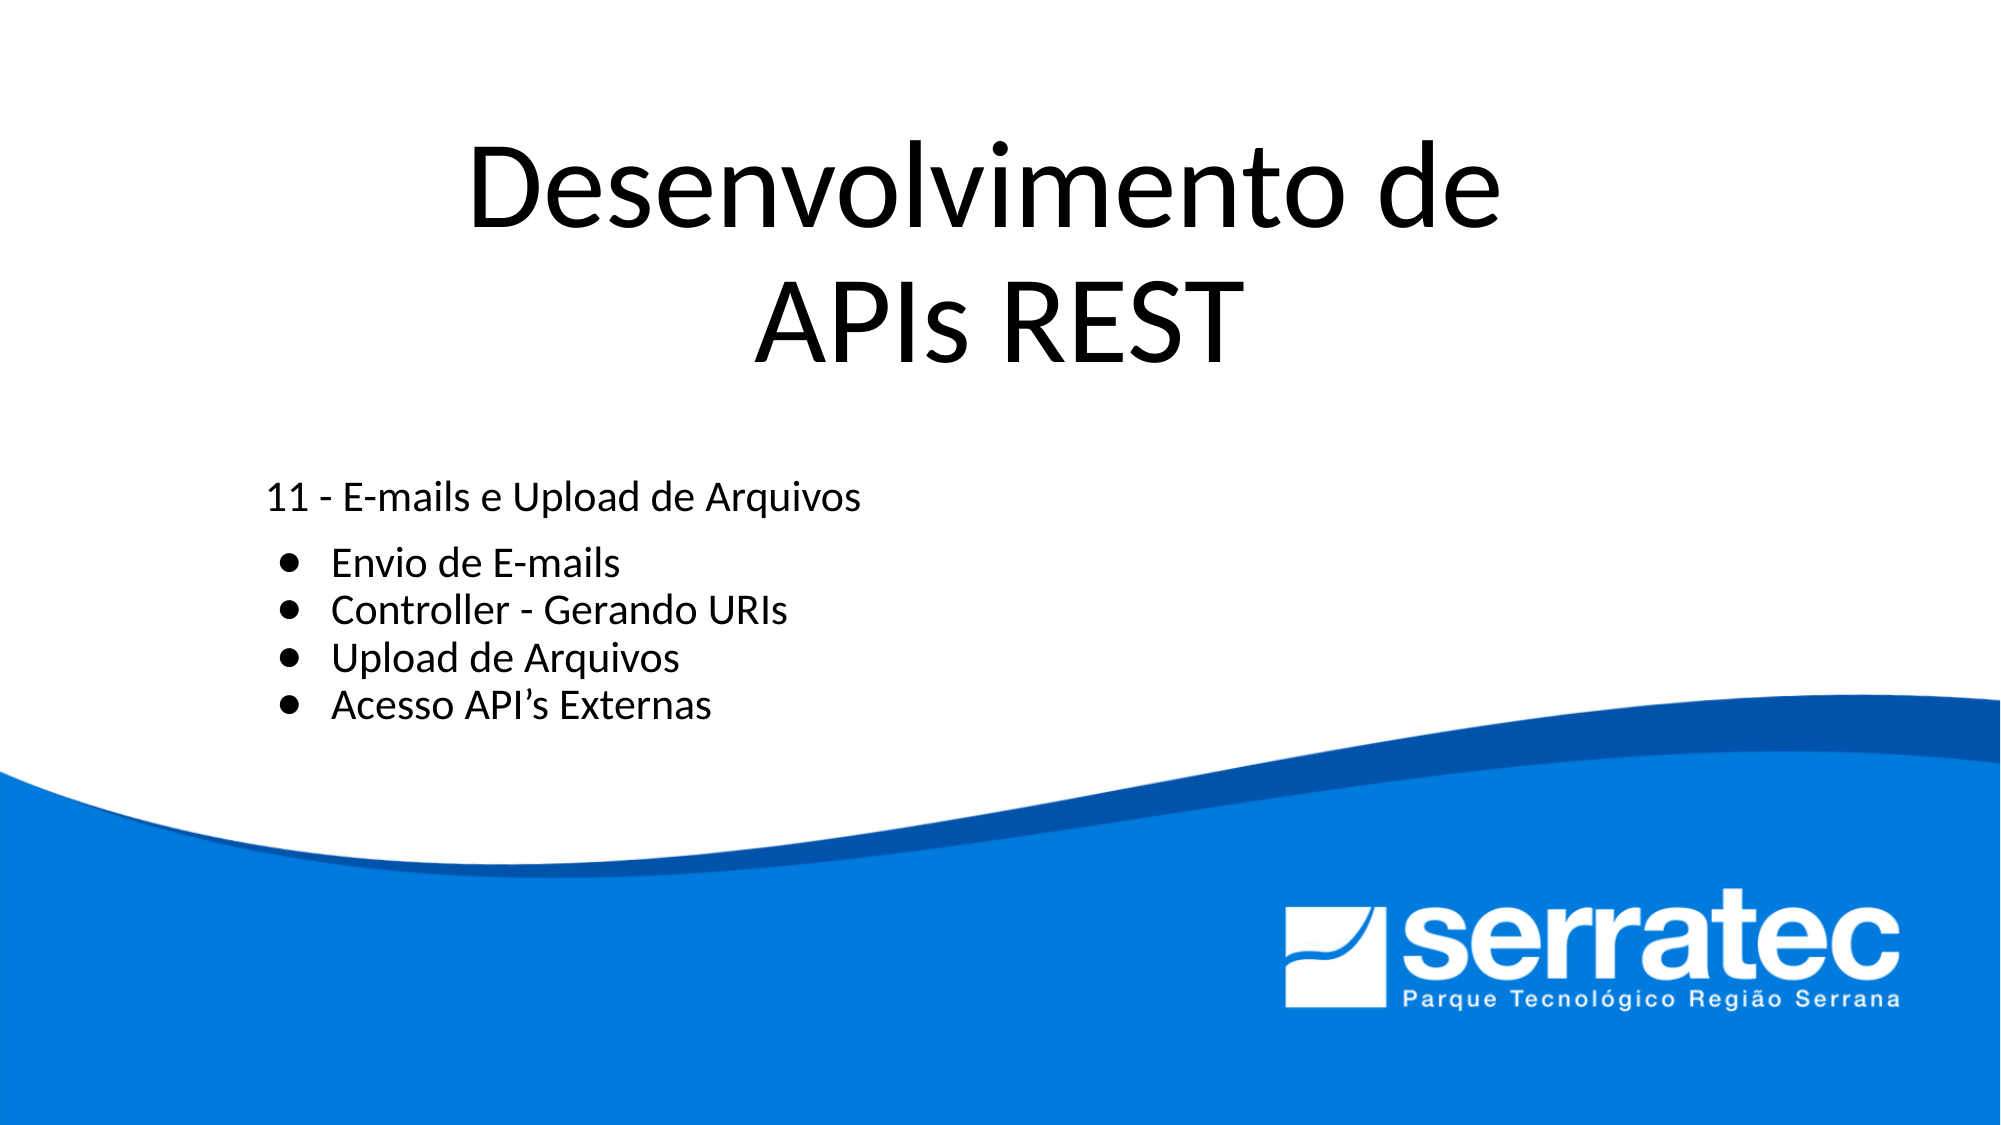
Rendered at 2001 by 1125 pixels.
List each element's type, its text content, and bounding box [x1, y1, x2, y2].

title Desenvolvimento de APIs REST [249, 59, 1750, 451]
subtitle 11 - E-mails e Upload de Arquivos Envio de E-mails Controller - Gerando URIs Upload de Arquivos Acesso API’s Externas [249, 465, 1750, 738]
picture [0, 683, 2001, 1125]
